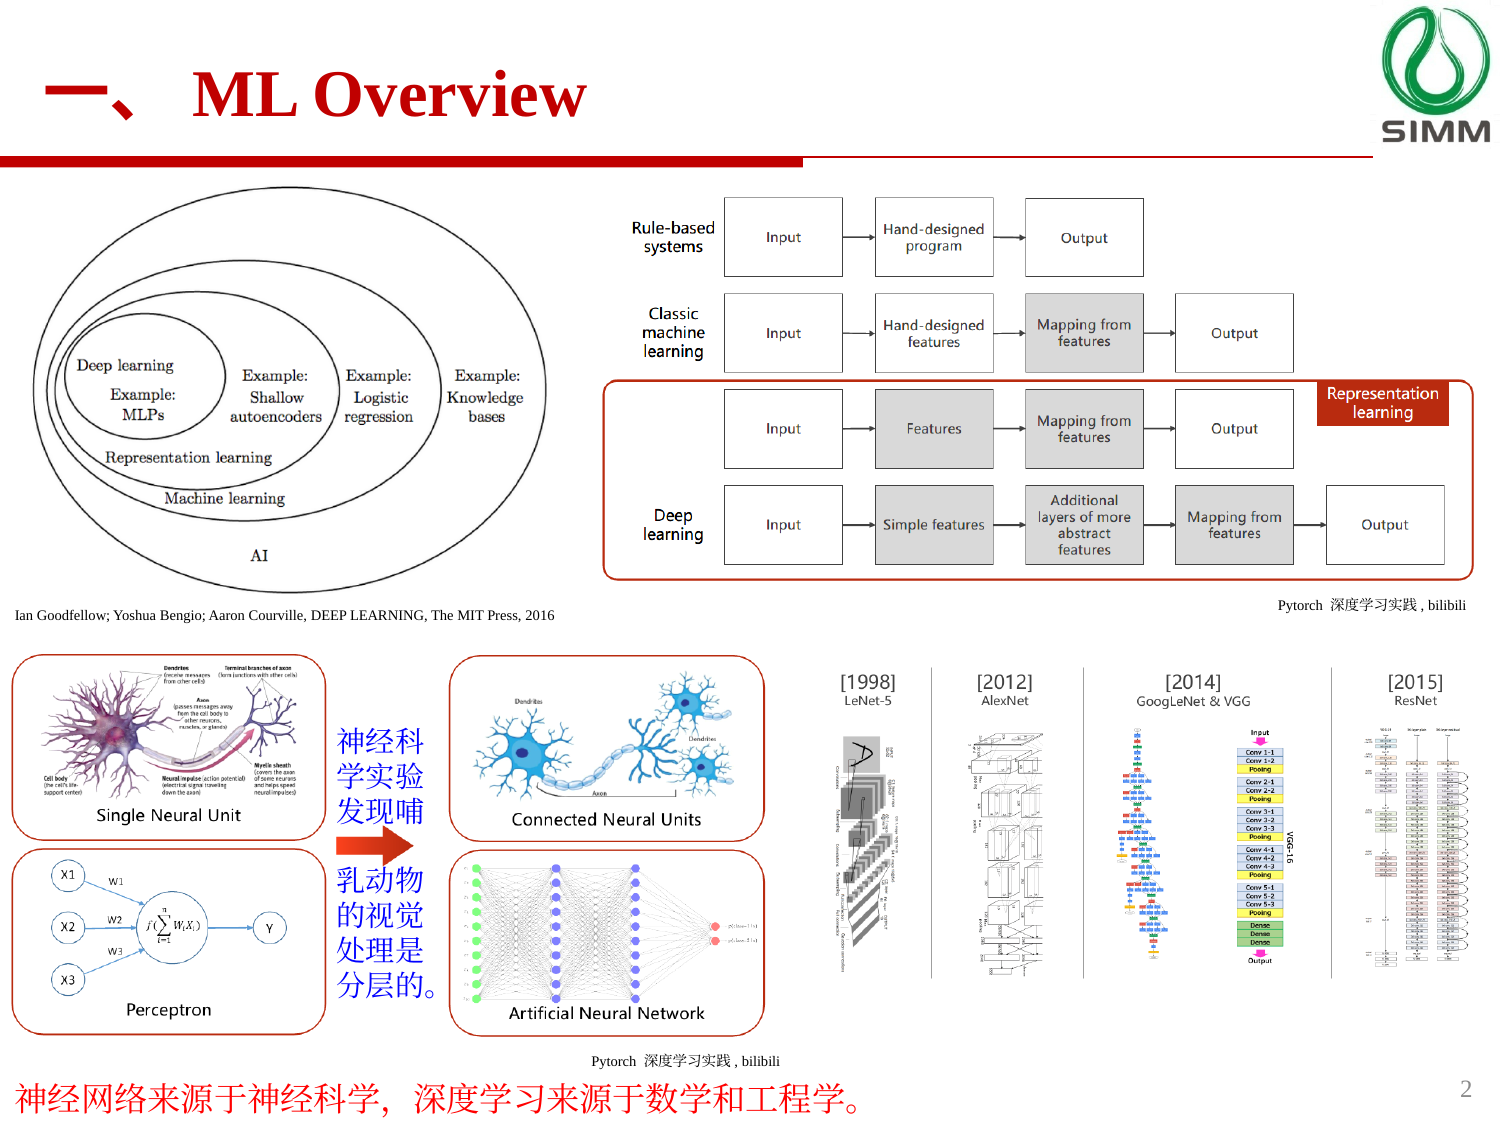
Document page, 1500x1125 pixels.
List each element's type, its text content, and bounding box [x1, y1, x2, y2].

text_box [0, 183, 578, 632]
text_box Pytorch 深度学习实践, bilibili [1263, 588, 1483, 621]
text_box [0, 647, 774, 1044]
text_box [0, 156, 1373, 168]
text_box 神经网络来源于神经科学，深度学习来源于数学和工程学。 [0, 1070, 890, 1125]
picture [589, 183, 1480, 587]
picture [820, 659, 1480, 985]
picture [1370, 0, 1500, 149]
text_box Pytorch 深度学习实践, bilibili [576, 1044, 796, 1070]
text_box 一、ML Overview [28, 42, 1290, 138]
slide_number 2 [1150, 1057, 1488, 1118]
